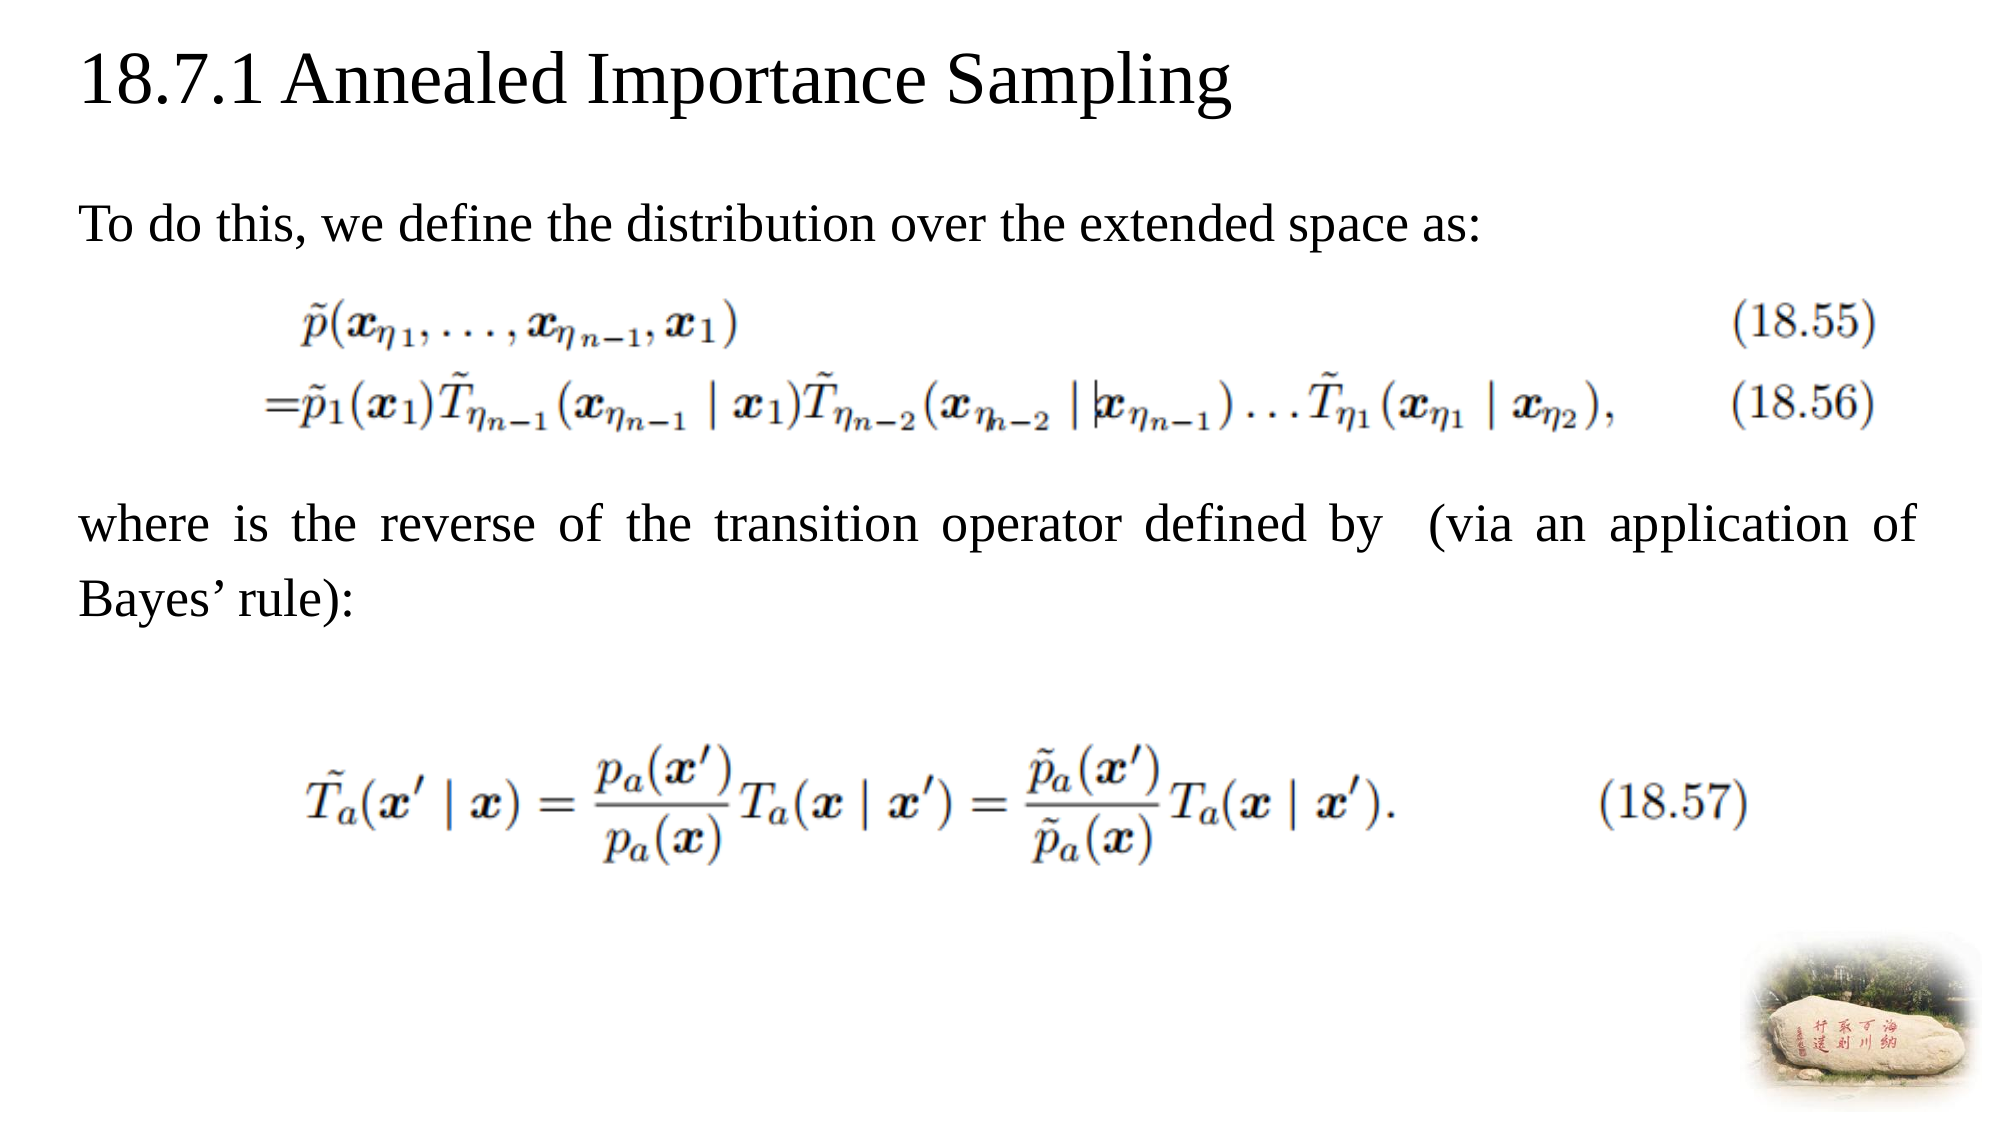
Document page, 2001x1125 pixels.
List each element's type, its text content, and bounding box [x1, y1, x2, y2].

picture [1740, 927, 1985, 1112]
picture [225, 270, 1942, 466]
title 18.7.1 Annealed Importance Sampling [63, 21, 1936, 142]
picture [264, 701, 1790, 892]
